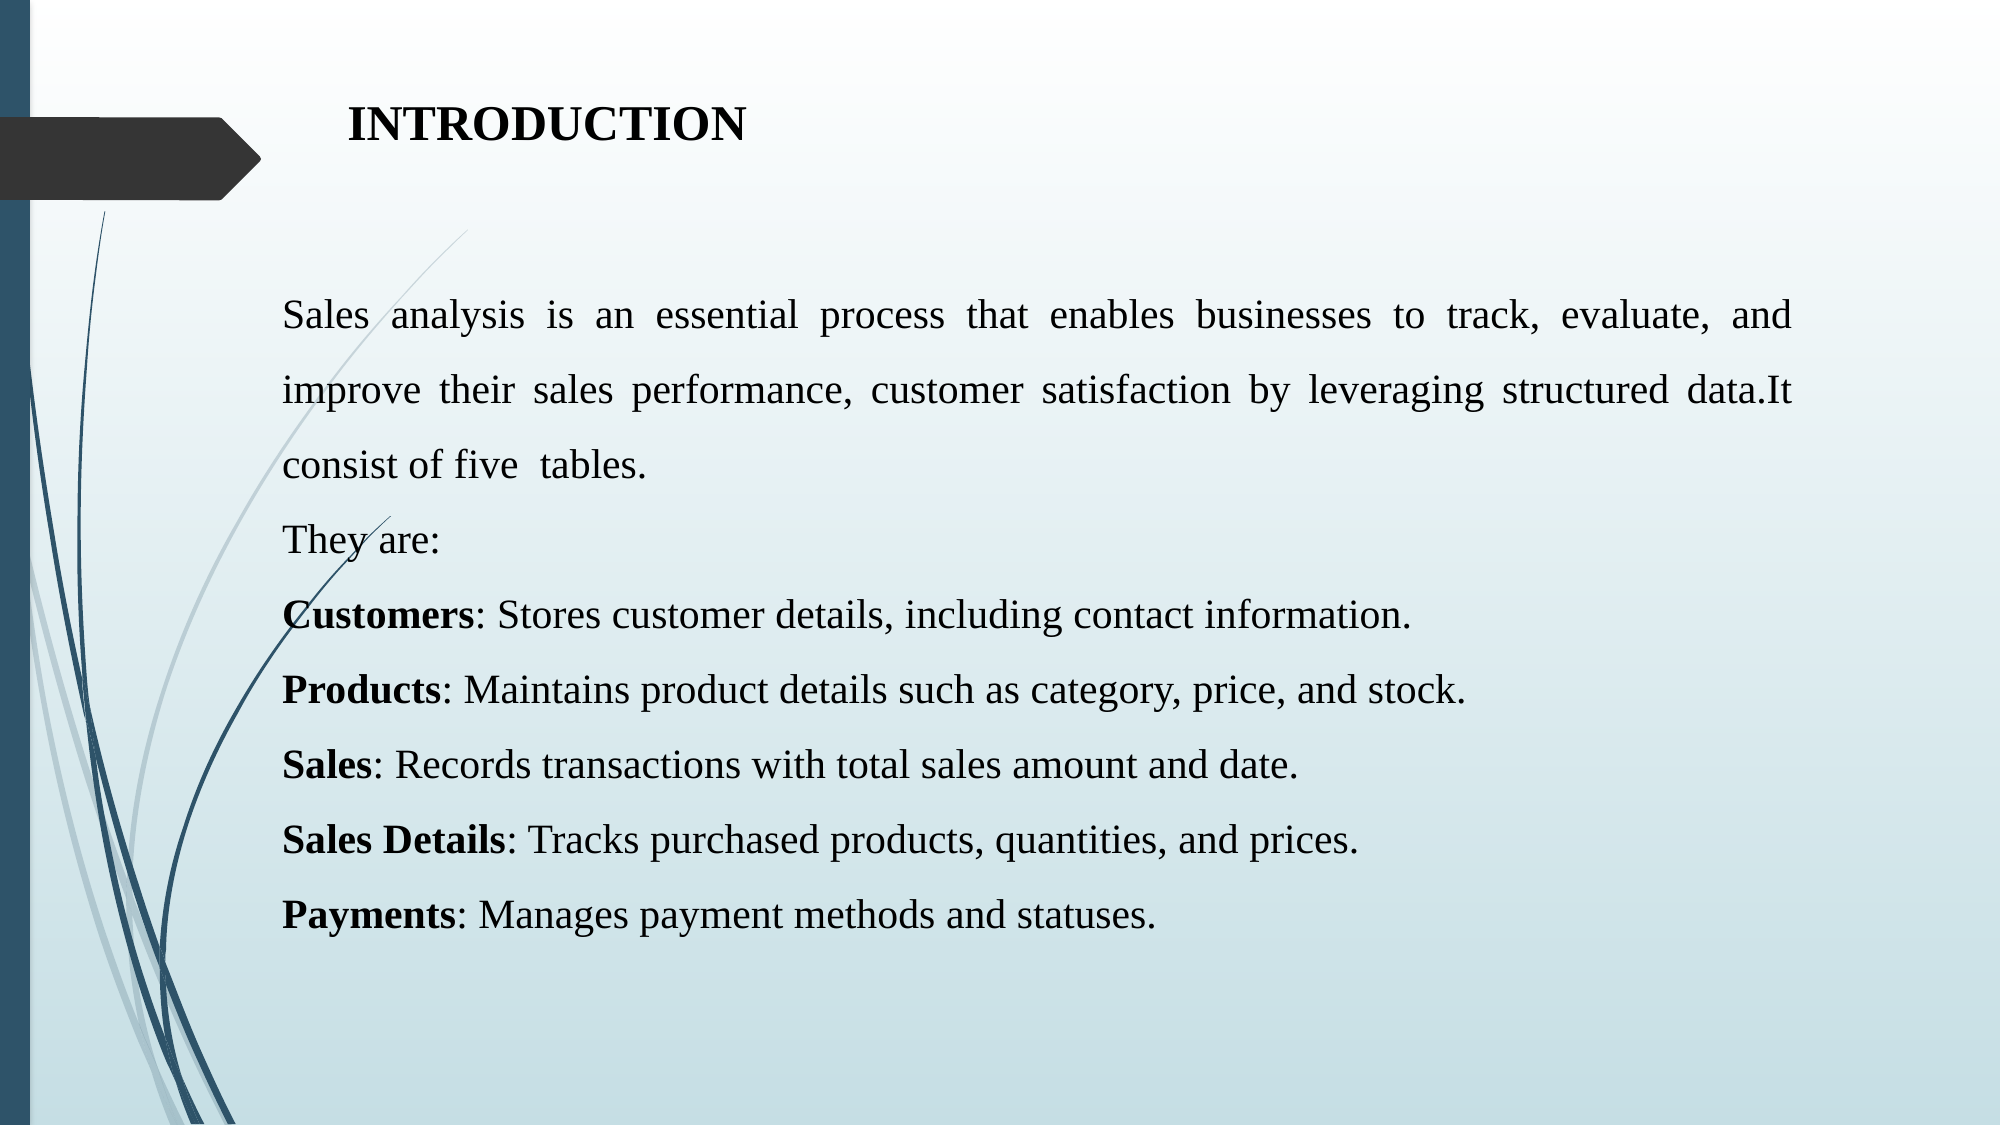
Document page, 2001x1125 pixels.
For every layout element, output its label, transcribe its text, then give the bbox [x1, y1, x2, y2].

text_box Sales analysis is an essential process that enables businesses to track, evaluate, and improve their sales performance, customer satisfaction by leveraging structured data.It consist of five tables. They are: Customers: Stores customer details, including contact information. Products: Maintains product details such as category, price, and stock. Sales: Records transactions with total sales amount and date. Sales Details: Tracks purchased products, quantities, and prices. Payments: Manages payment methods and statuses. [267, 254, 1809, 1064]
text_box INTRODUCTION [332, 82, 776, 158]
